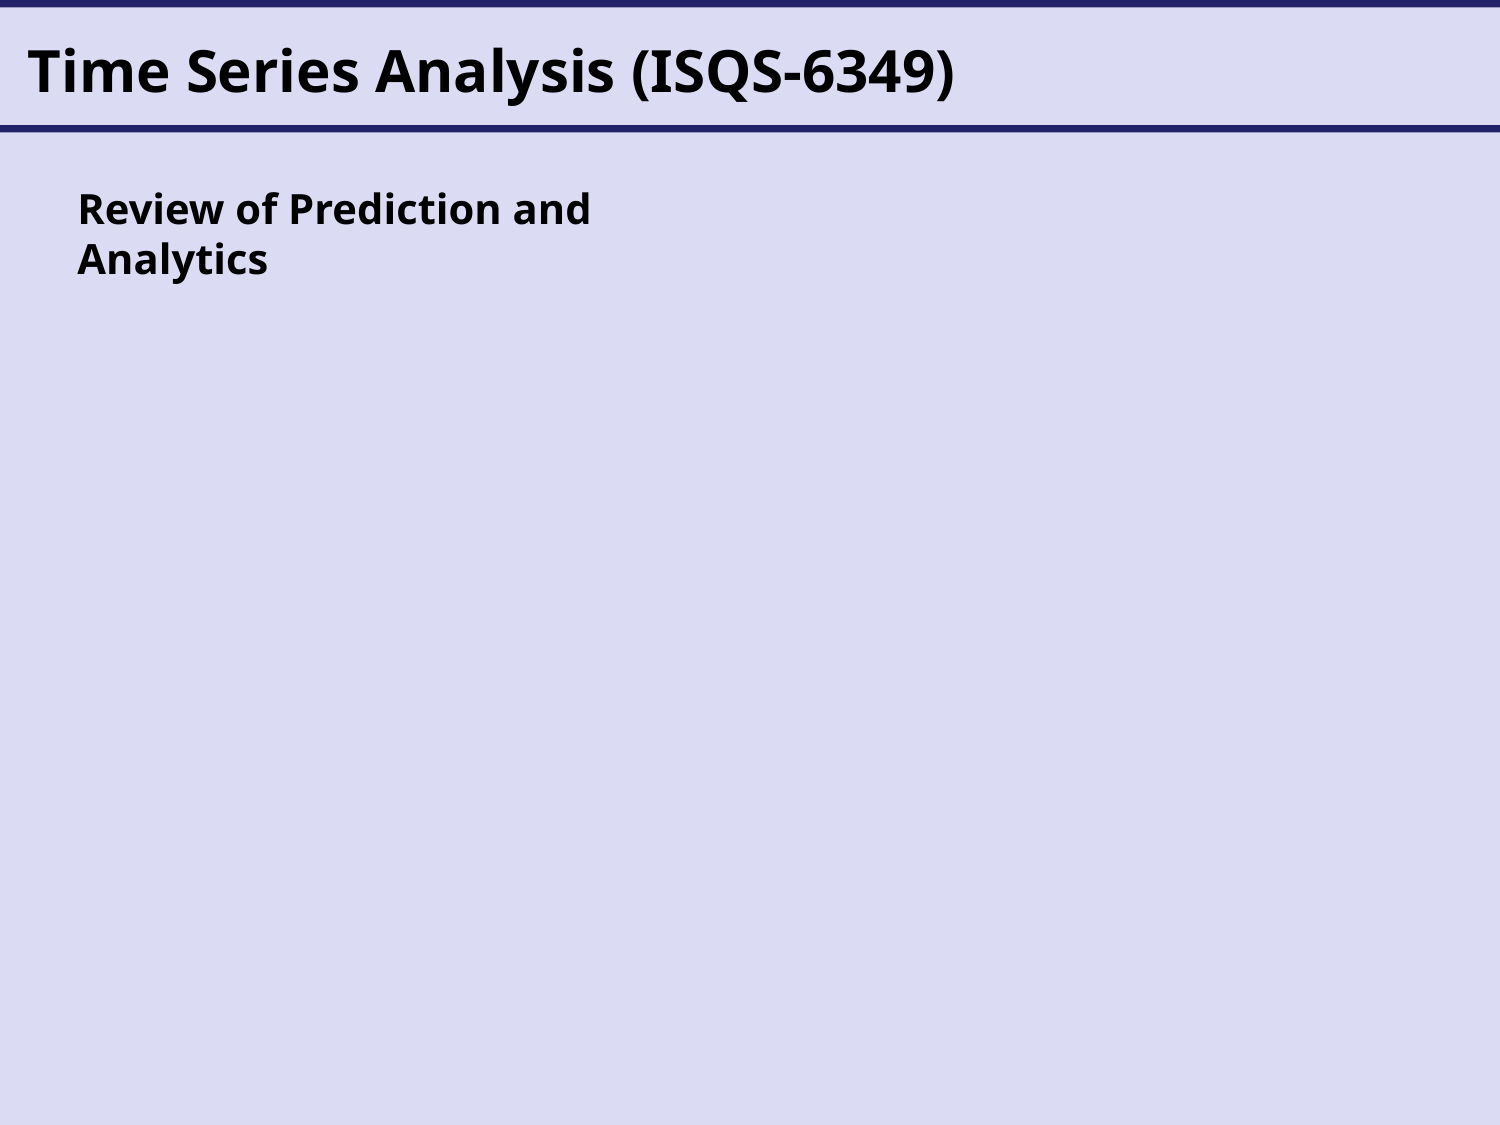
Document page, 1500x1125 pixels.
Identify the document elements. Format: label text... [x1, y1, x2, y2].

text_box Review of Prediction and Analytics [62, 174, 763, 1000]
title Time Series Analysis (ISQS-6349) [12, 12, 1426, 126]
